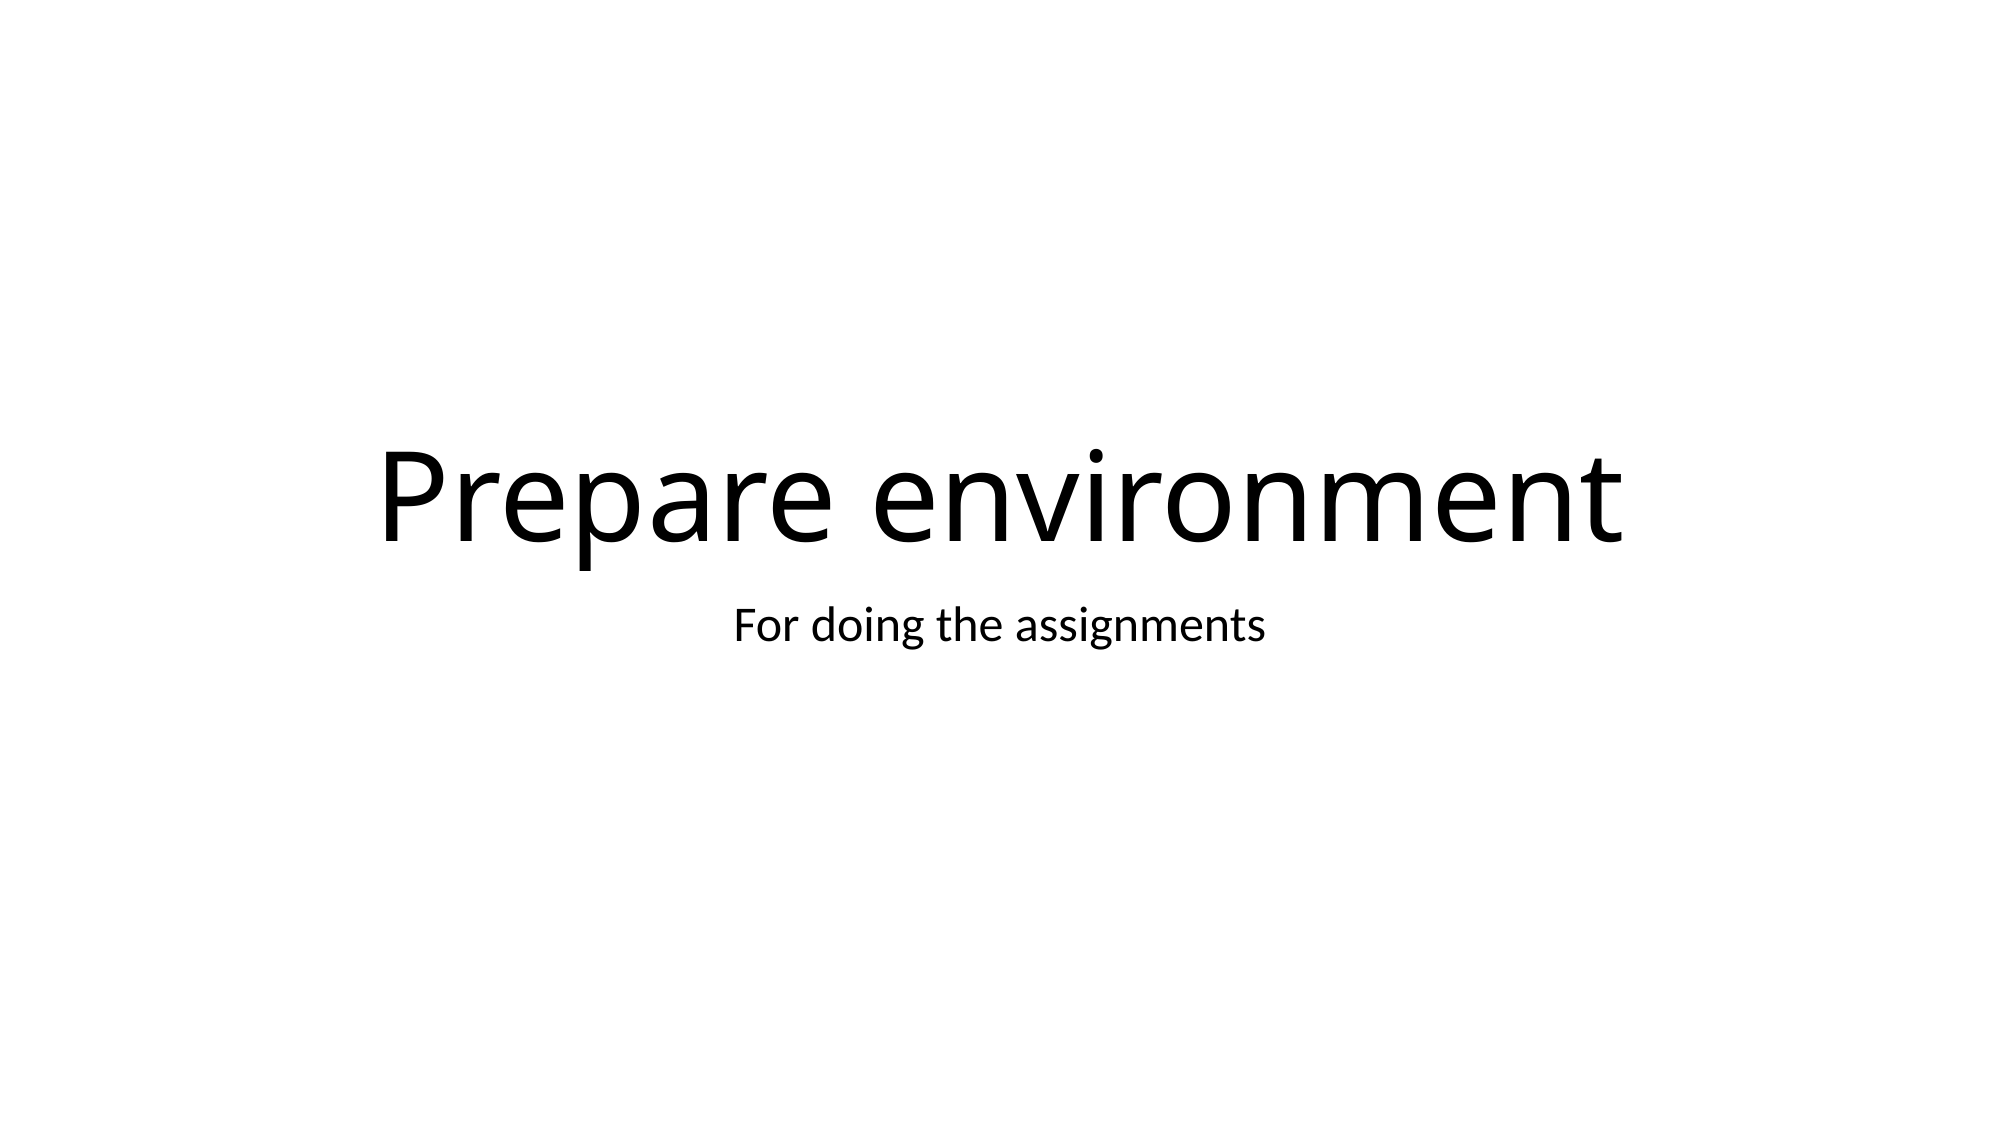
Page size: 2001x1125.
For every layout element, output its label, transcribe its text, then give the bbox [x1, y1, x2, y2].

subtitle For doing the assignments [249, 590, 1750, 863]
title Prepare environment [249, 184, 1750, 576]
